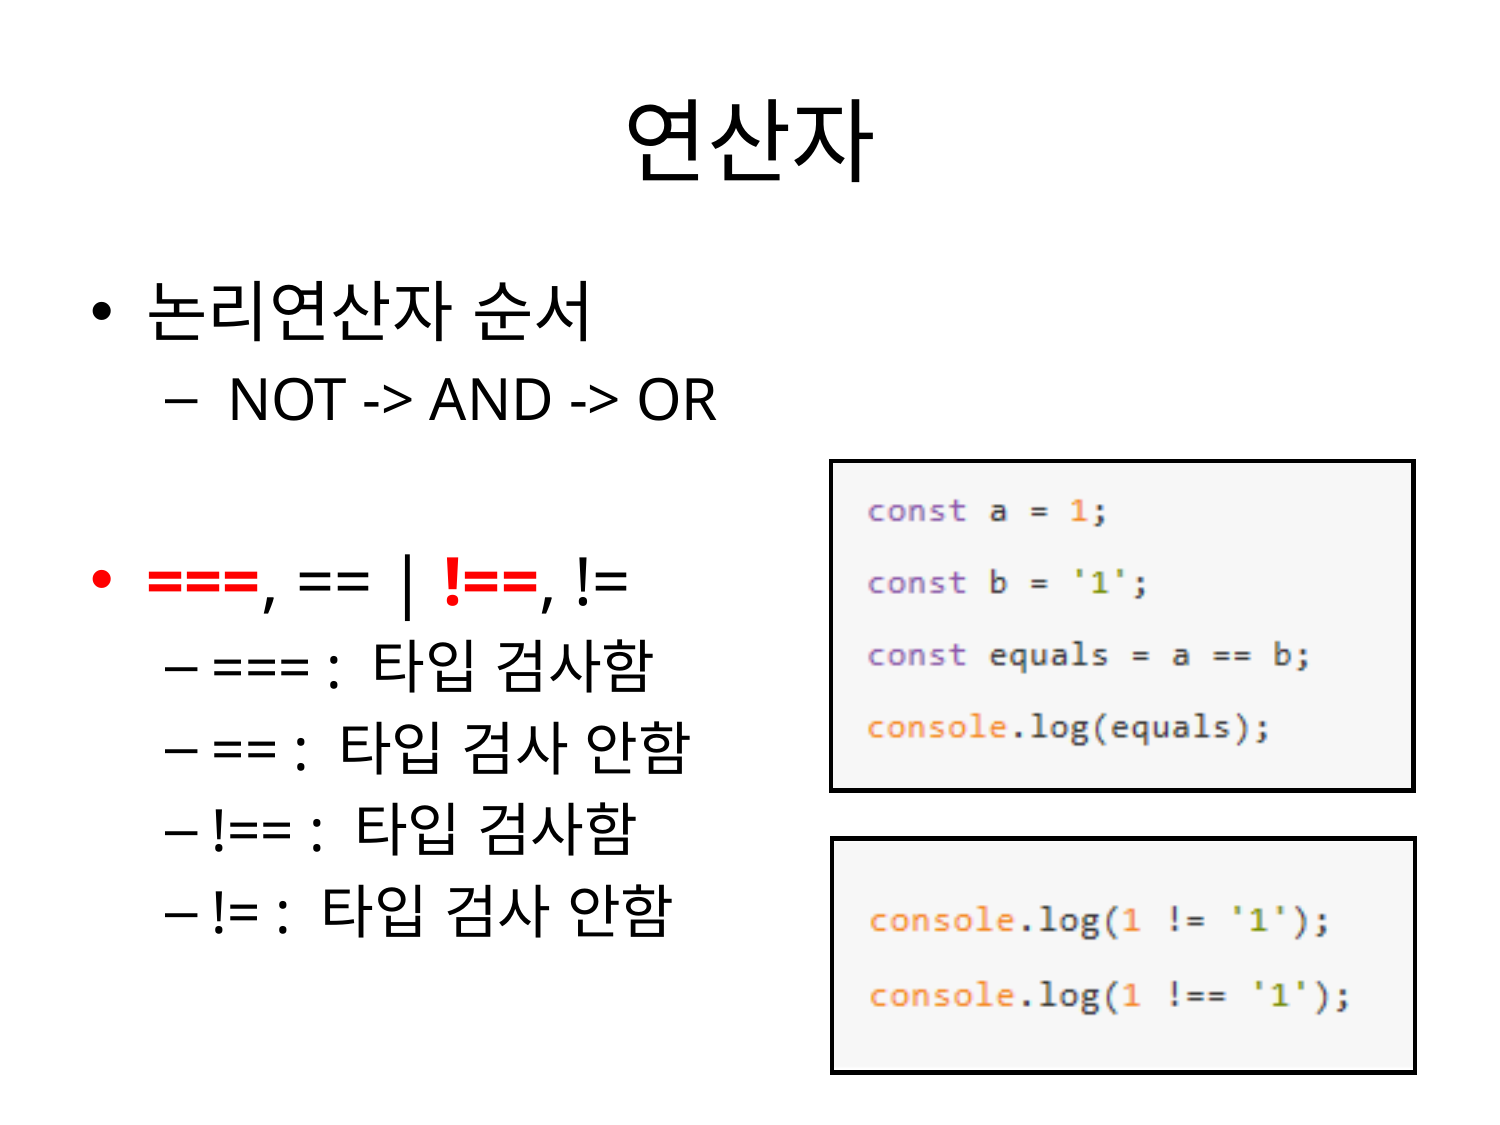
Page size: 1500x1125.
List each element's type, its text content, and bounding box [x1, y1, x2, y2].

picture [833, 840, 1413, 1071]
picture [832, 462, 1412, 789]
title 연산자 [75, 45, 1425, 233]
list 논리연산자 순서 NOT -> AND -> OR ===, == | !==, != === : 타입 검사함 == : 타입 검사 안함 !== : 타입 검사함 != : 타입 검사 안함 [75, 262, 1425, 1005]
